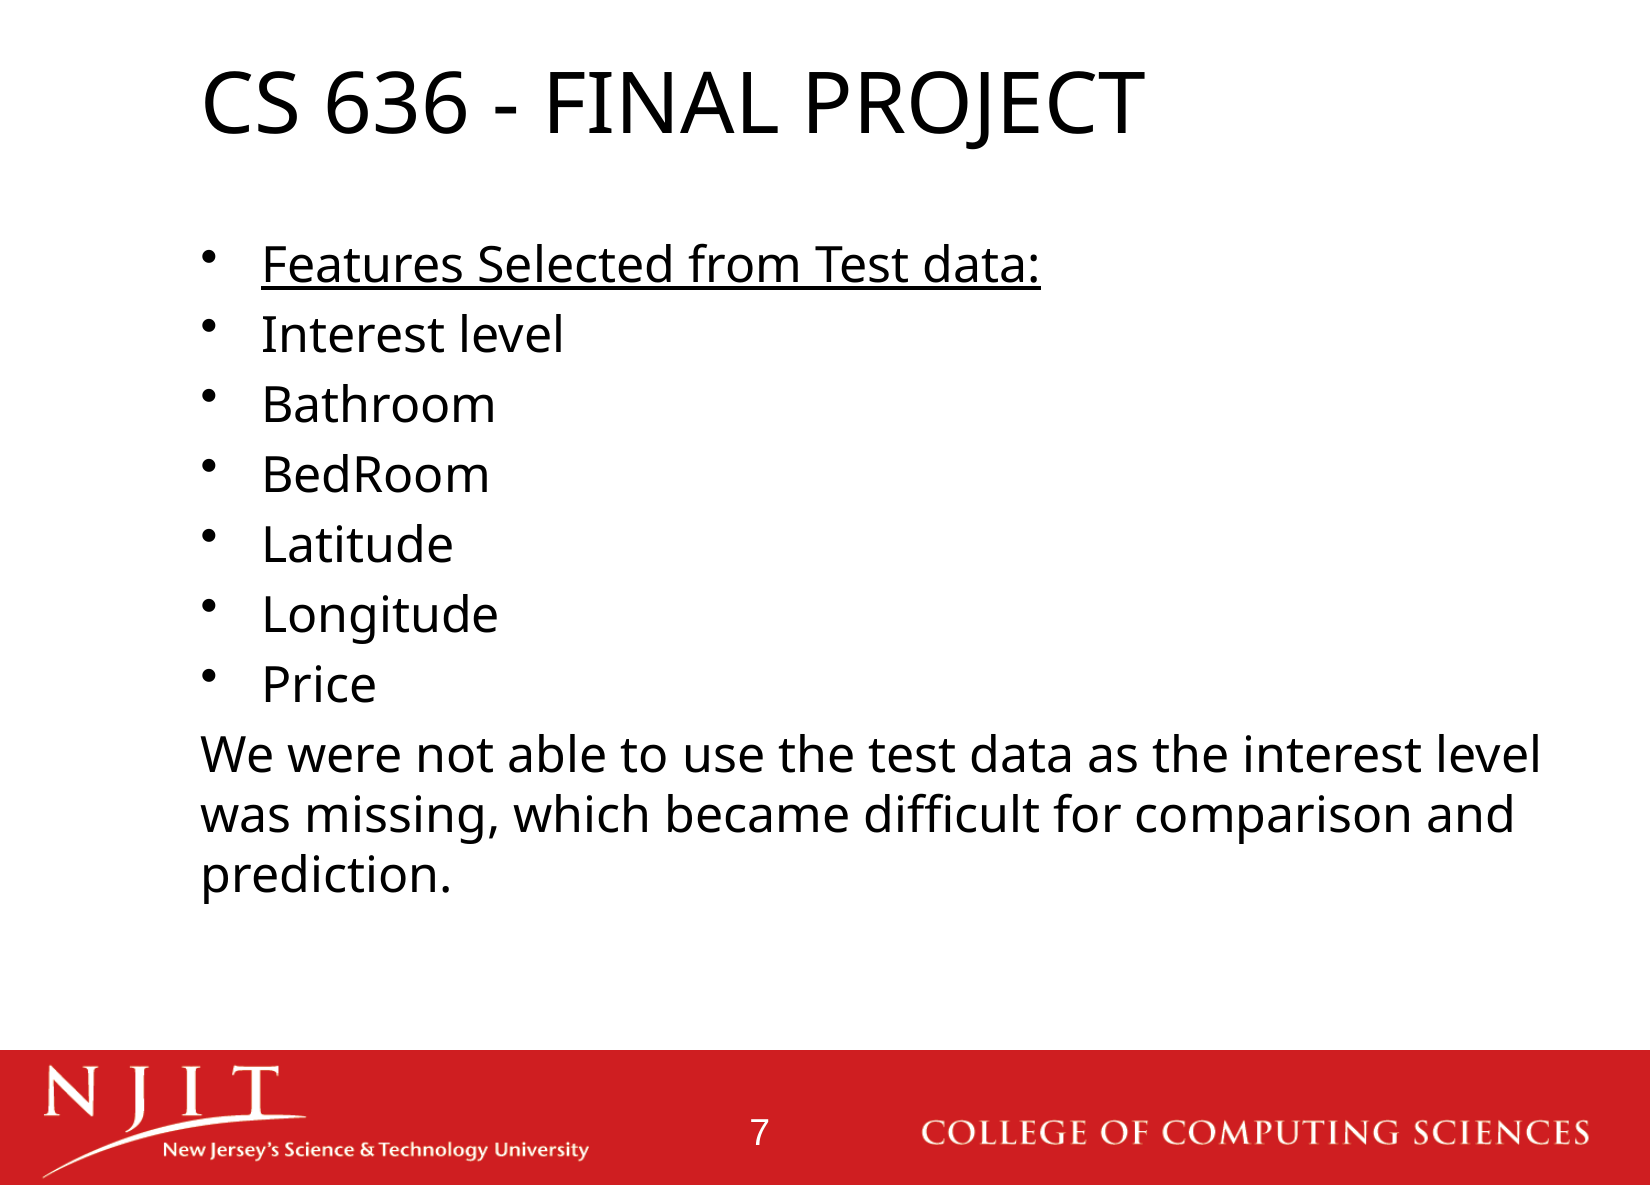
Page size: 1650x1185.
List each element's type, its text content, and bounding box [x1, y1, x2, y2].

list Features Selected from Test data: Interest level Bathroom BedRoom Latitude Longitude Price We were not able to use the test data as the interest level was missing, which became difficult for comparison and prediction. [184, 224, 1587, 1040]
picture [0, 1050, 1650, 1185]
title CS 636 - FINAL PROJECT [184, 39, 1587, 211]
